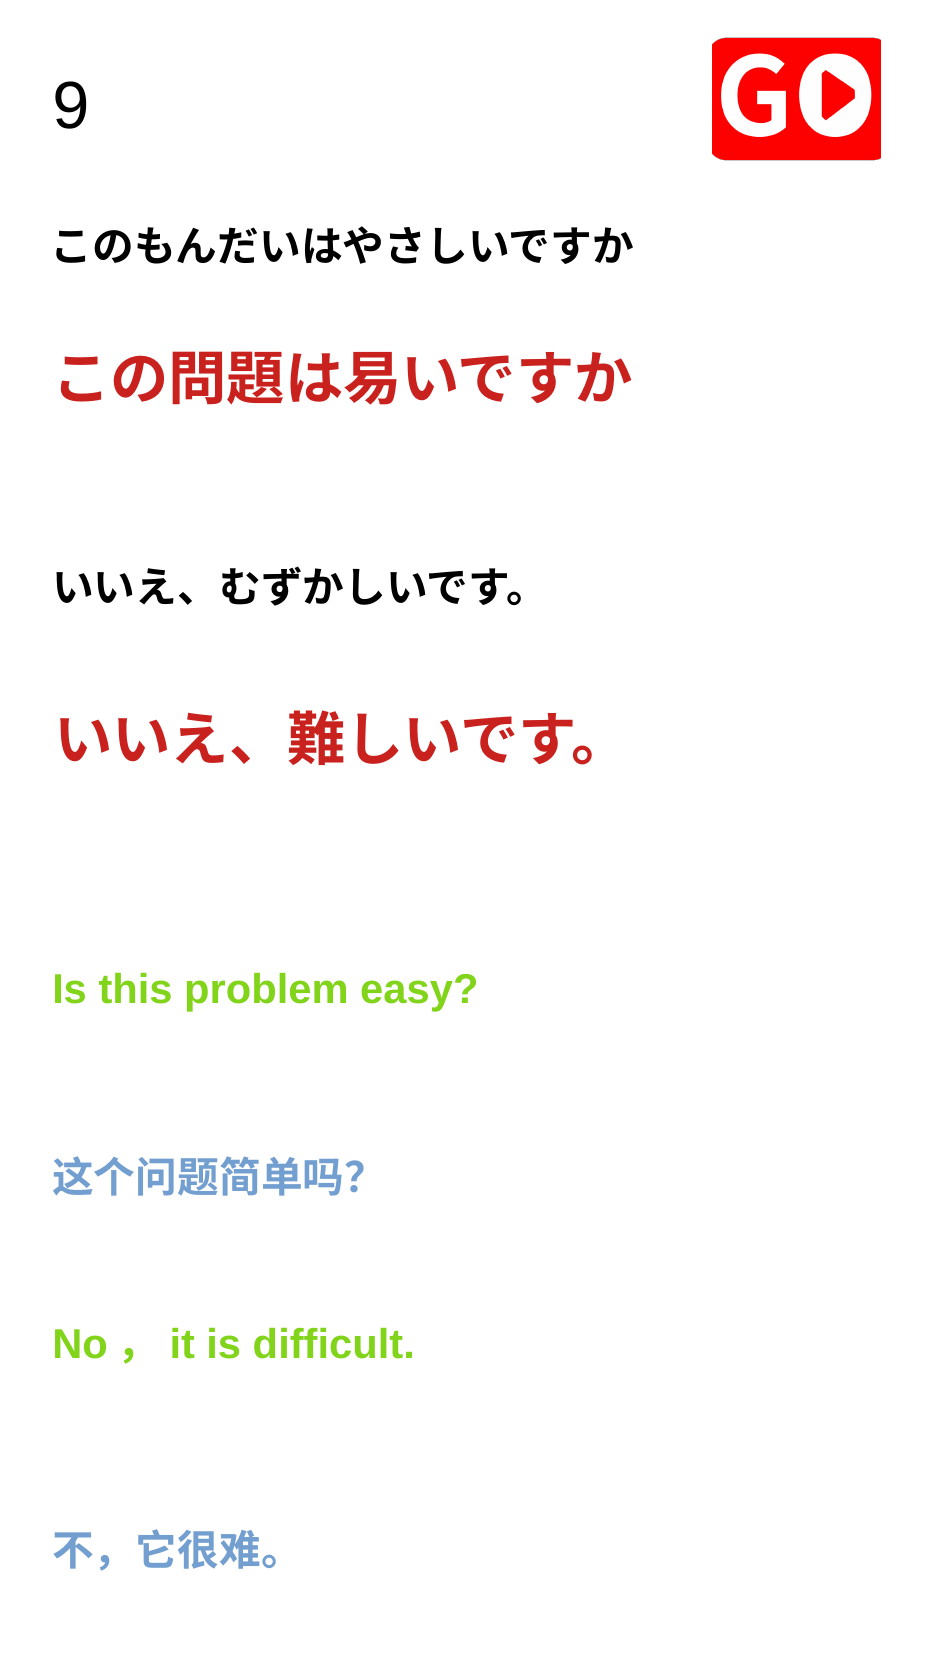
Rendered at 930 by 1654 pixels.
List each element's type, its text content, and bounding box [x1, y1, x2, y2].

text_box いいえ、むずかしいです。 [37, 512, 898, 660]
text_box この問題は易いですか [37, 302, 898, 450]
text_box いいえ、難しいです。 [39, 663, 900, 811]
picture [712, 37, 882, 162]
text_box 不，它很难。 [37, 1475, 898, 1623]
text_box このもんだいはやさしいですか [35, 171, 896, 319]
text_box Is this problem easy? [37, 913, 898, 1061]
text_box 这个问题简单吗？ [37, 1102, 898, 1250]
text_box 9 [37, 54, 450, 144]
text_box No，it is difficult. [37, 1268, 898, 1416]
